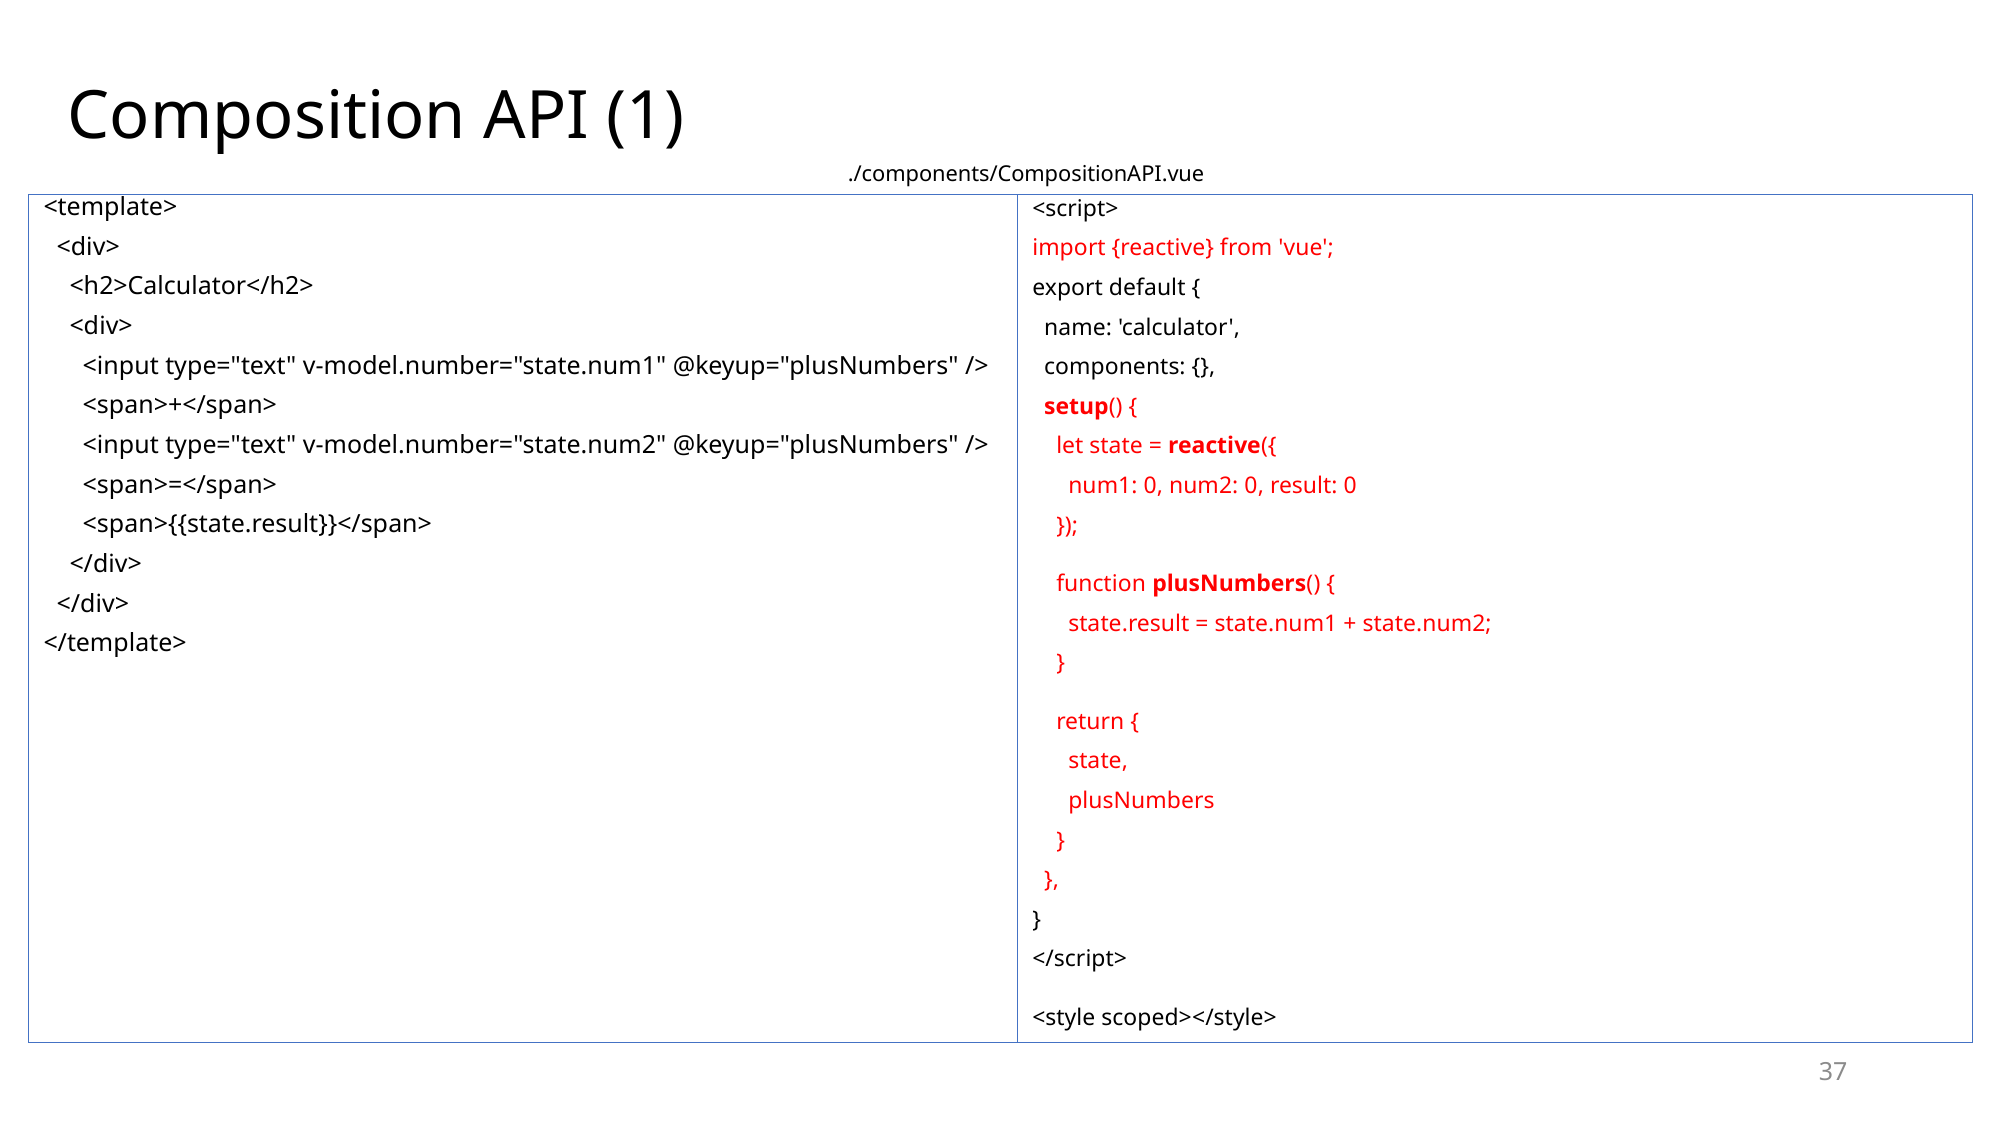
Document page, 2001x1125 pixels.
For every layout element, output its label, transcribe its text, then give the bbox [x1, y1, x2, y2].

text_box <template> <div> <h2>Calculator</h2> <div> <input type="text" v-model.number="state.num1" @keyup="plusNumbers" /> <span>+</span> <input type="text" v-model.number="state.num2" @keyup="plusNumbers" /> <span>=</span> <span>{{state.result}}</span> </div> </div> </template> [28, 194, 1017, 1043]
text_box <script> import {reactive} from 'vue'; export default { name: 'calculator', components: {}, setup() { let state = reactive({ num1: 0, num2: 0, result: 0 }); function plusNumbers() { state.result = state.num1 + state.num2; } return { state, plusNumbers } }, } </script> <style scoped></style> [1017, 194, 1973, 1043]
slide_number 37 [1412, 1043, 1863, 1103]
title Composition API (1) [52, 59, 1952, 175]
text_box ./components/CompositionAPI.vue [833, 152, 1220, 194]
